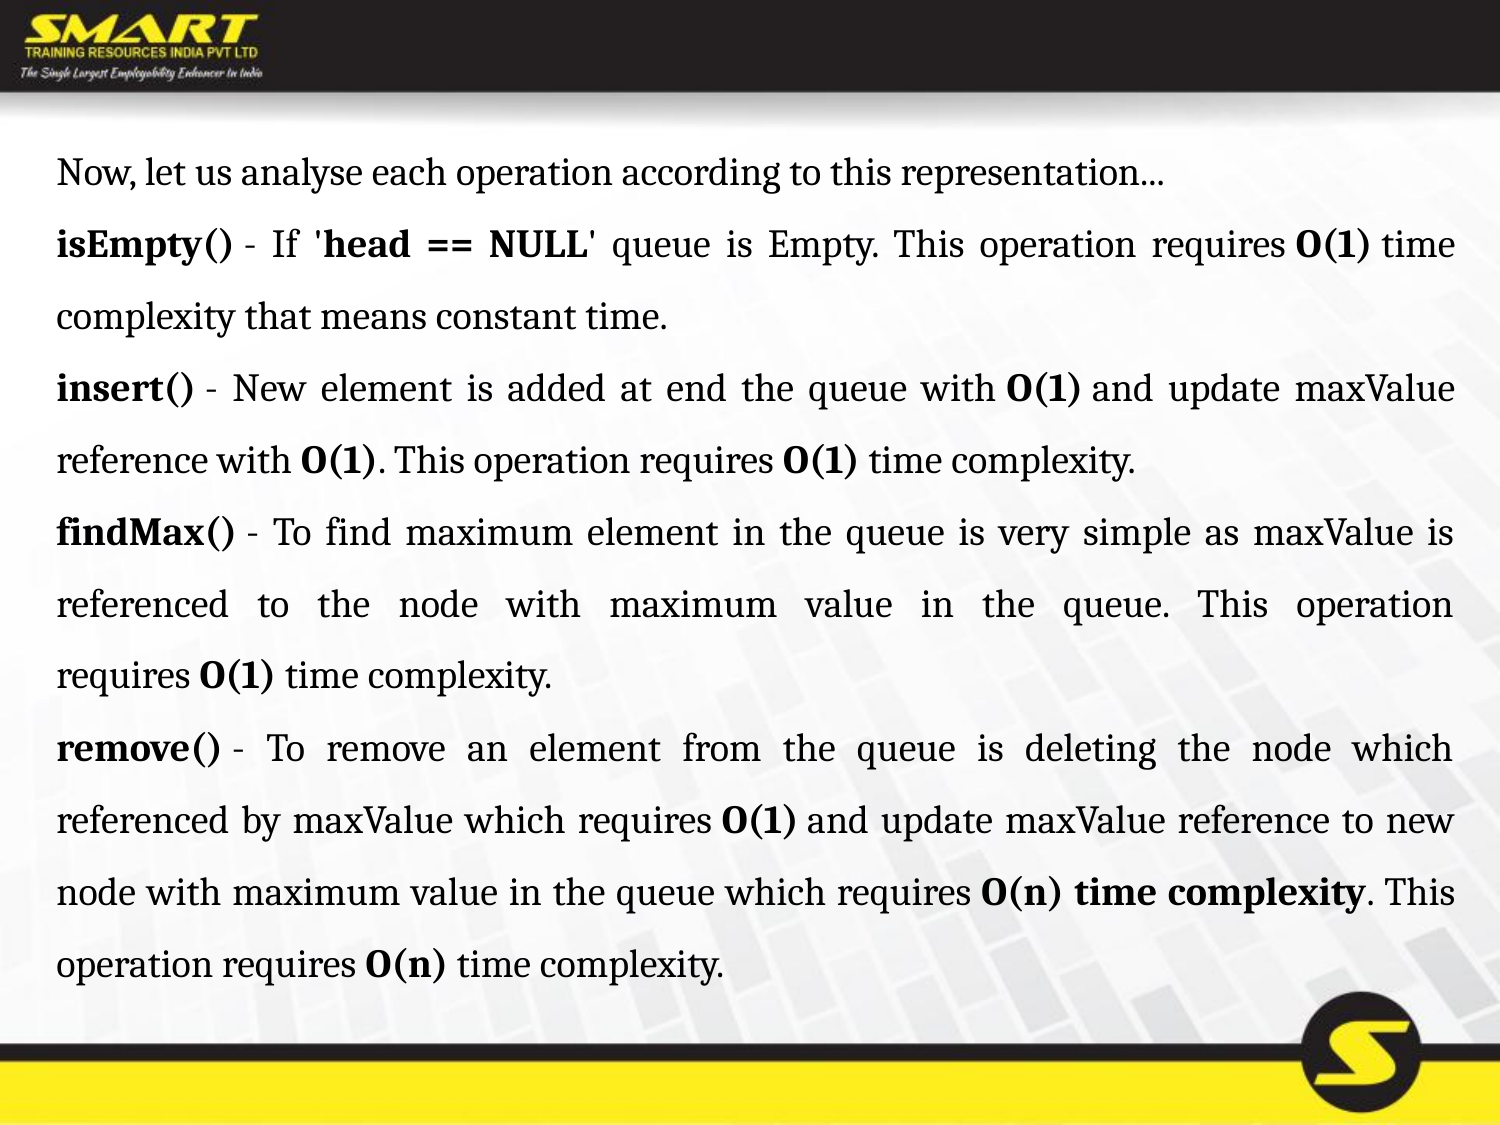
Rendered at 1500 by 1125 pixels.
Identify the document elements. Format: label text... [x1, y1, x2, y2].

list Now, let us analyse each operation according to this representation... isEmpty() - If 'head == NULL' queue is Empty. This operation requires O(1) time complexity that means constant time. insert() - New element is added at end the queue with O(1) and update maxValue reference with O(1). This operation requires O(1) time complexity. findMax() - To find maximum element in the queue is very simple as maxValue is referenced to the node with maximum value in the queue. This operation requires O(1) time complexity. remove() - To remove an element from the queue is deleting the node which referenced by maxValue which requires O(1) and update maxValue reference to new node with maximum value in the queue which requires O(n) time complexity. This operation requires O(n) time complexity. [41, 113, 1471, 1000]
picture [0, 0, 1500, 1125]
